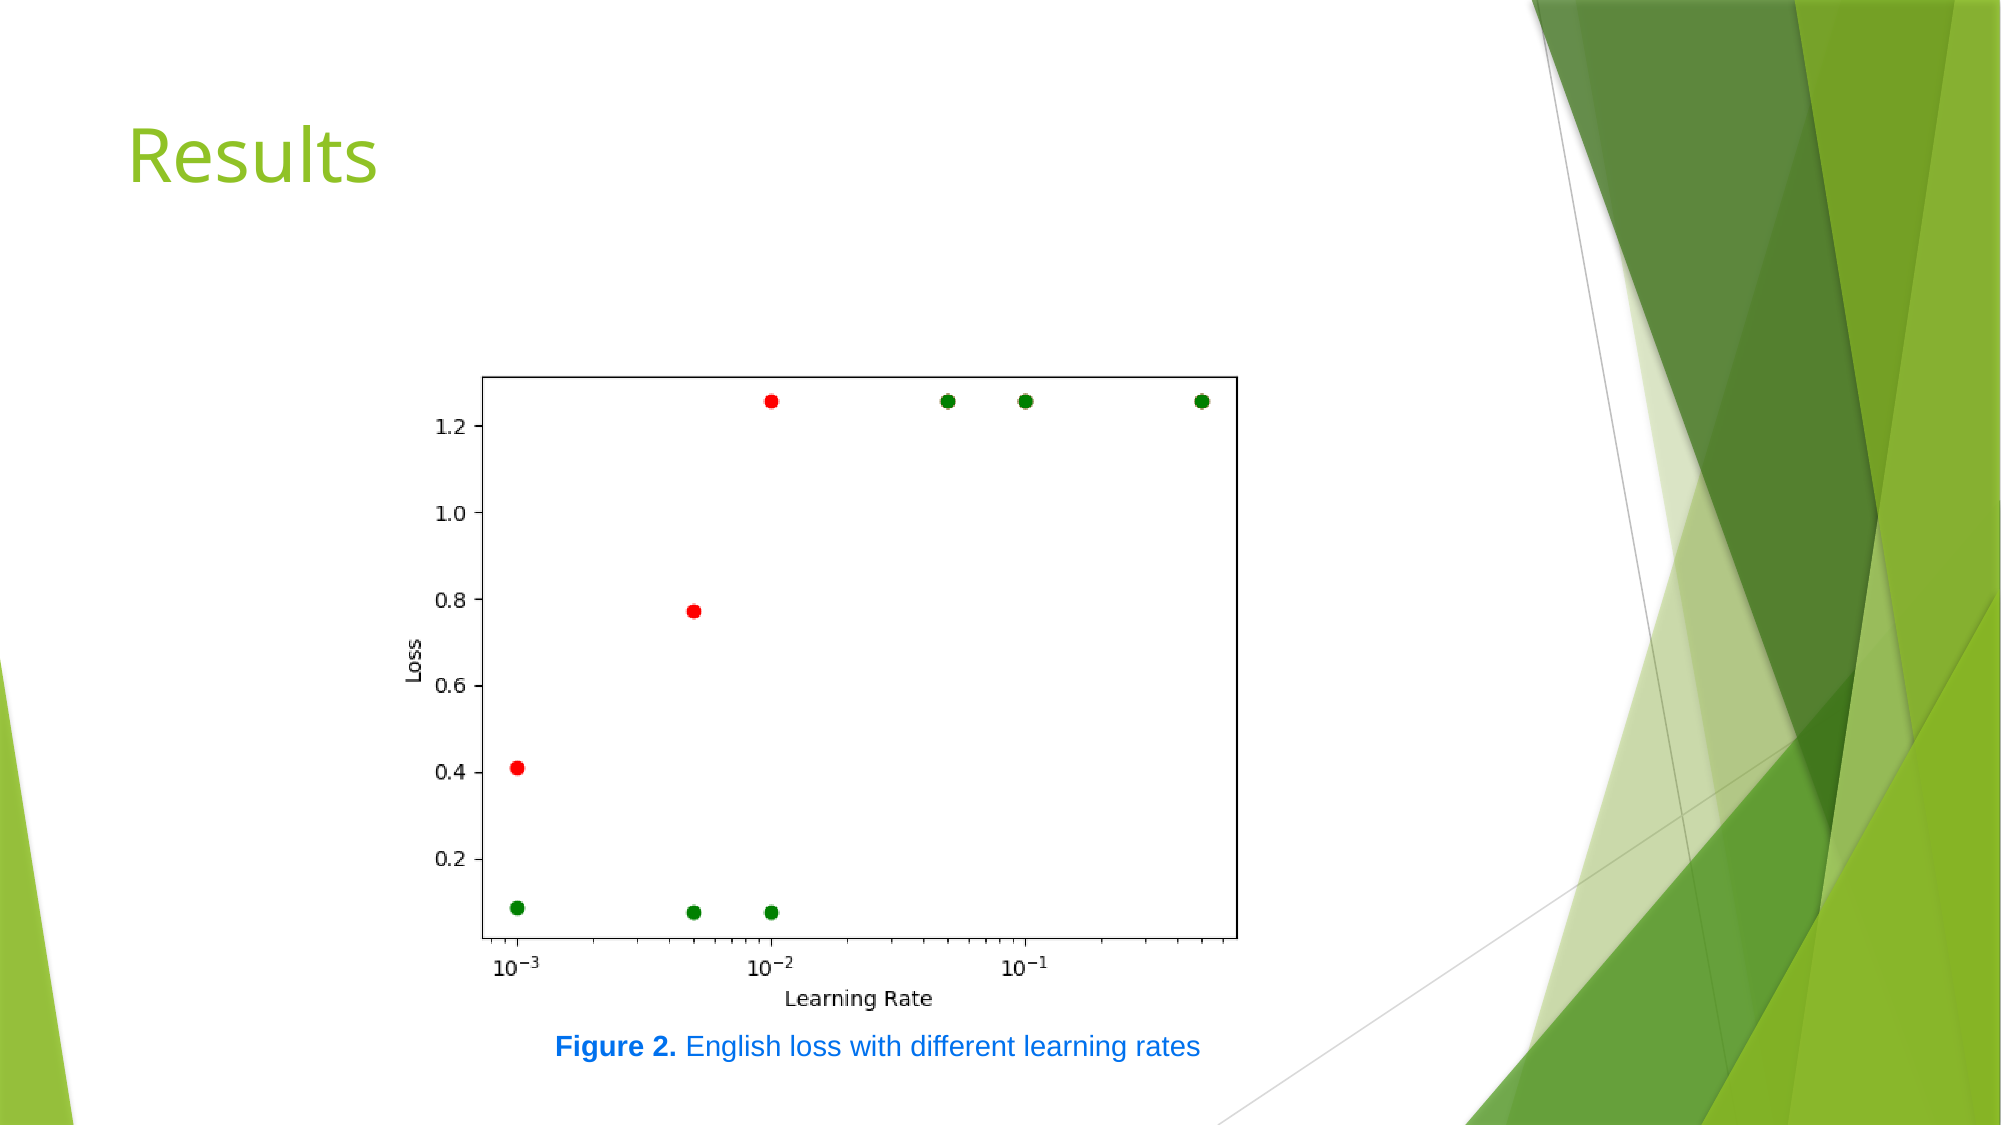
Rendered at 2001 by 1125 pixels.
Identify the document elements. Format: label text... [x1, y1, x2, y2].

picture [390, 372, 1243, 1015]
text_box Figure 2. English loss with different learning rates [540, 1022, 1242, 1071]
title Results [111, 99, 1522, 317]
